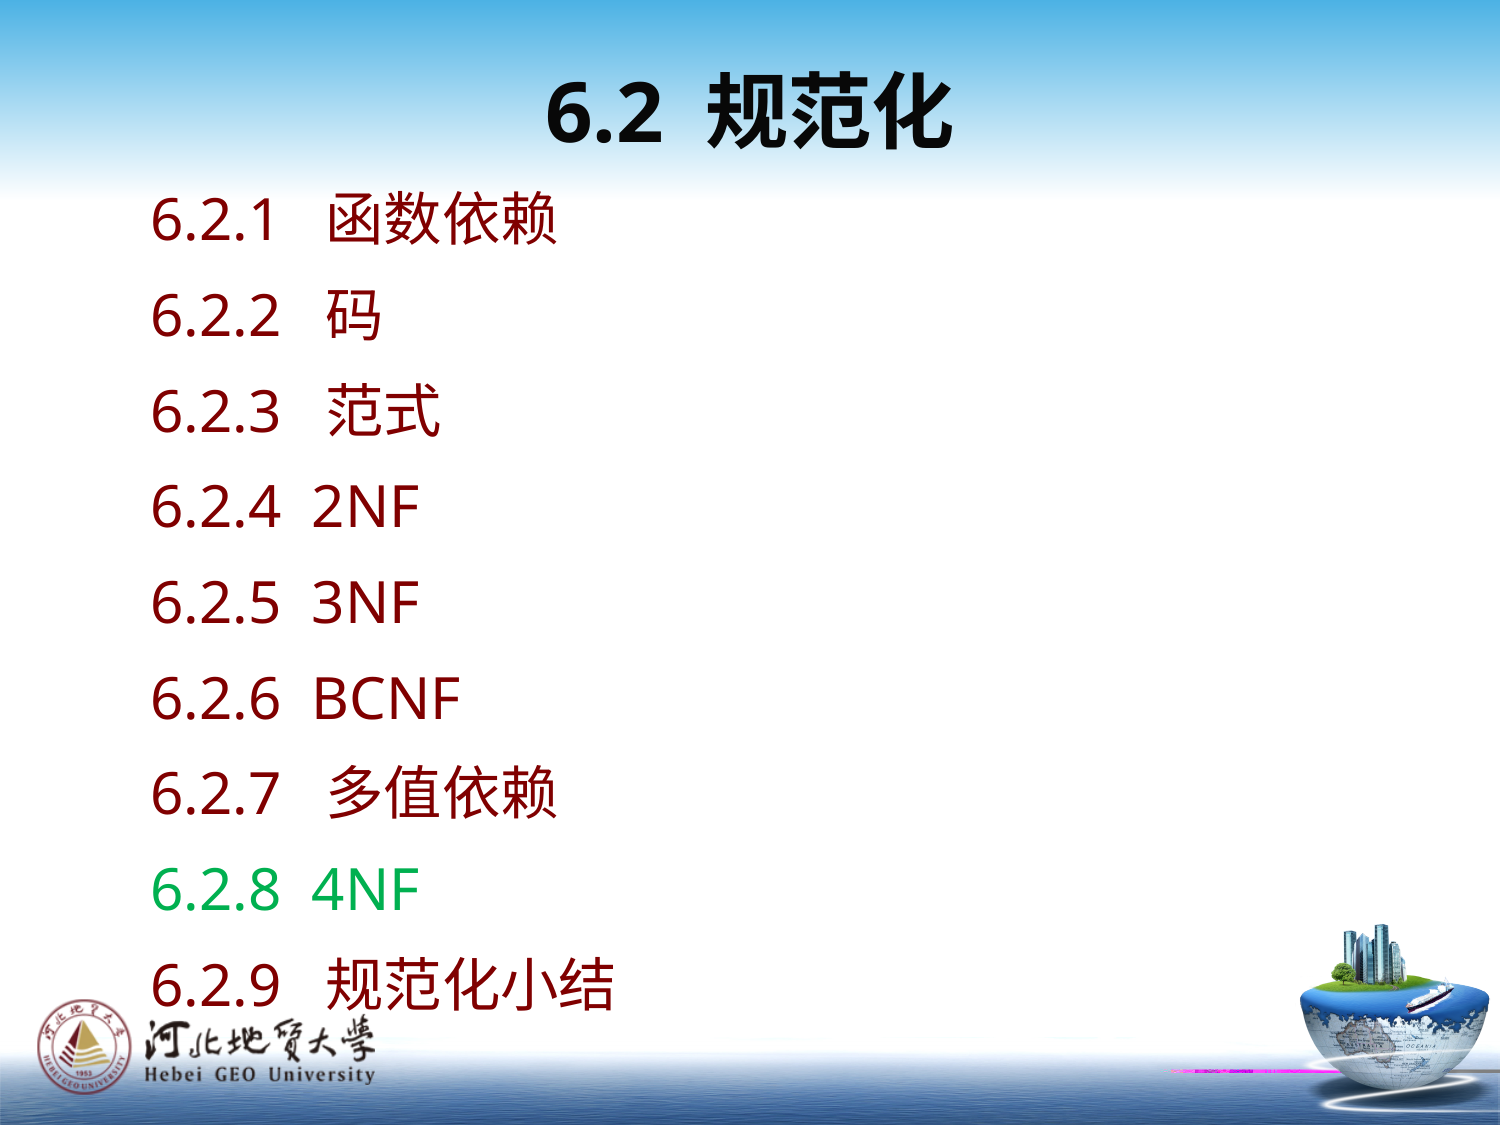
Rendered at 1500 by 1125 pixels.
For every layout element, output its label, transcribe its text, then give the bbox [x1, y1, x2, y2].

picture [0, 970, 1500, 1125]
title 6.2 规范化 [74, 37, 1426, 181]
list 6.2.1 函数依赖 6.2.2 码 6.2.3 范式 6.2.4 2NF 6.2.5 3NF 6.2.6 BCNF 6.2.7 多值依赖 6.2.8 4NF 6.2.9 规范化小结 [135, 160, 1426, 1017]
